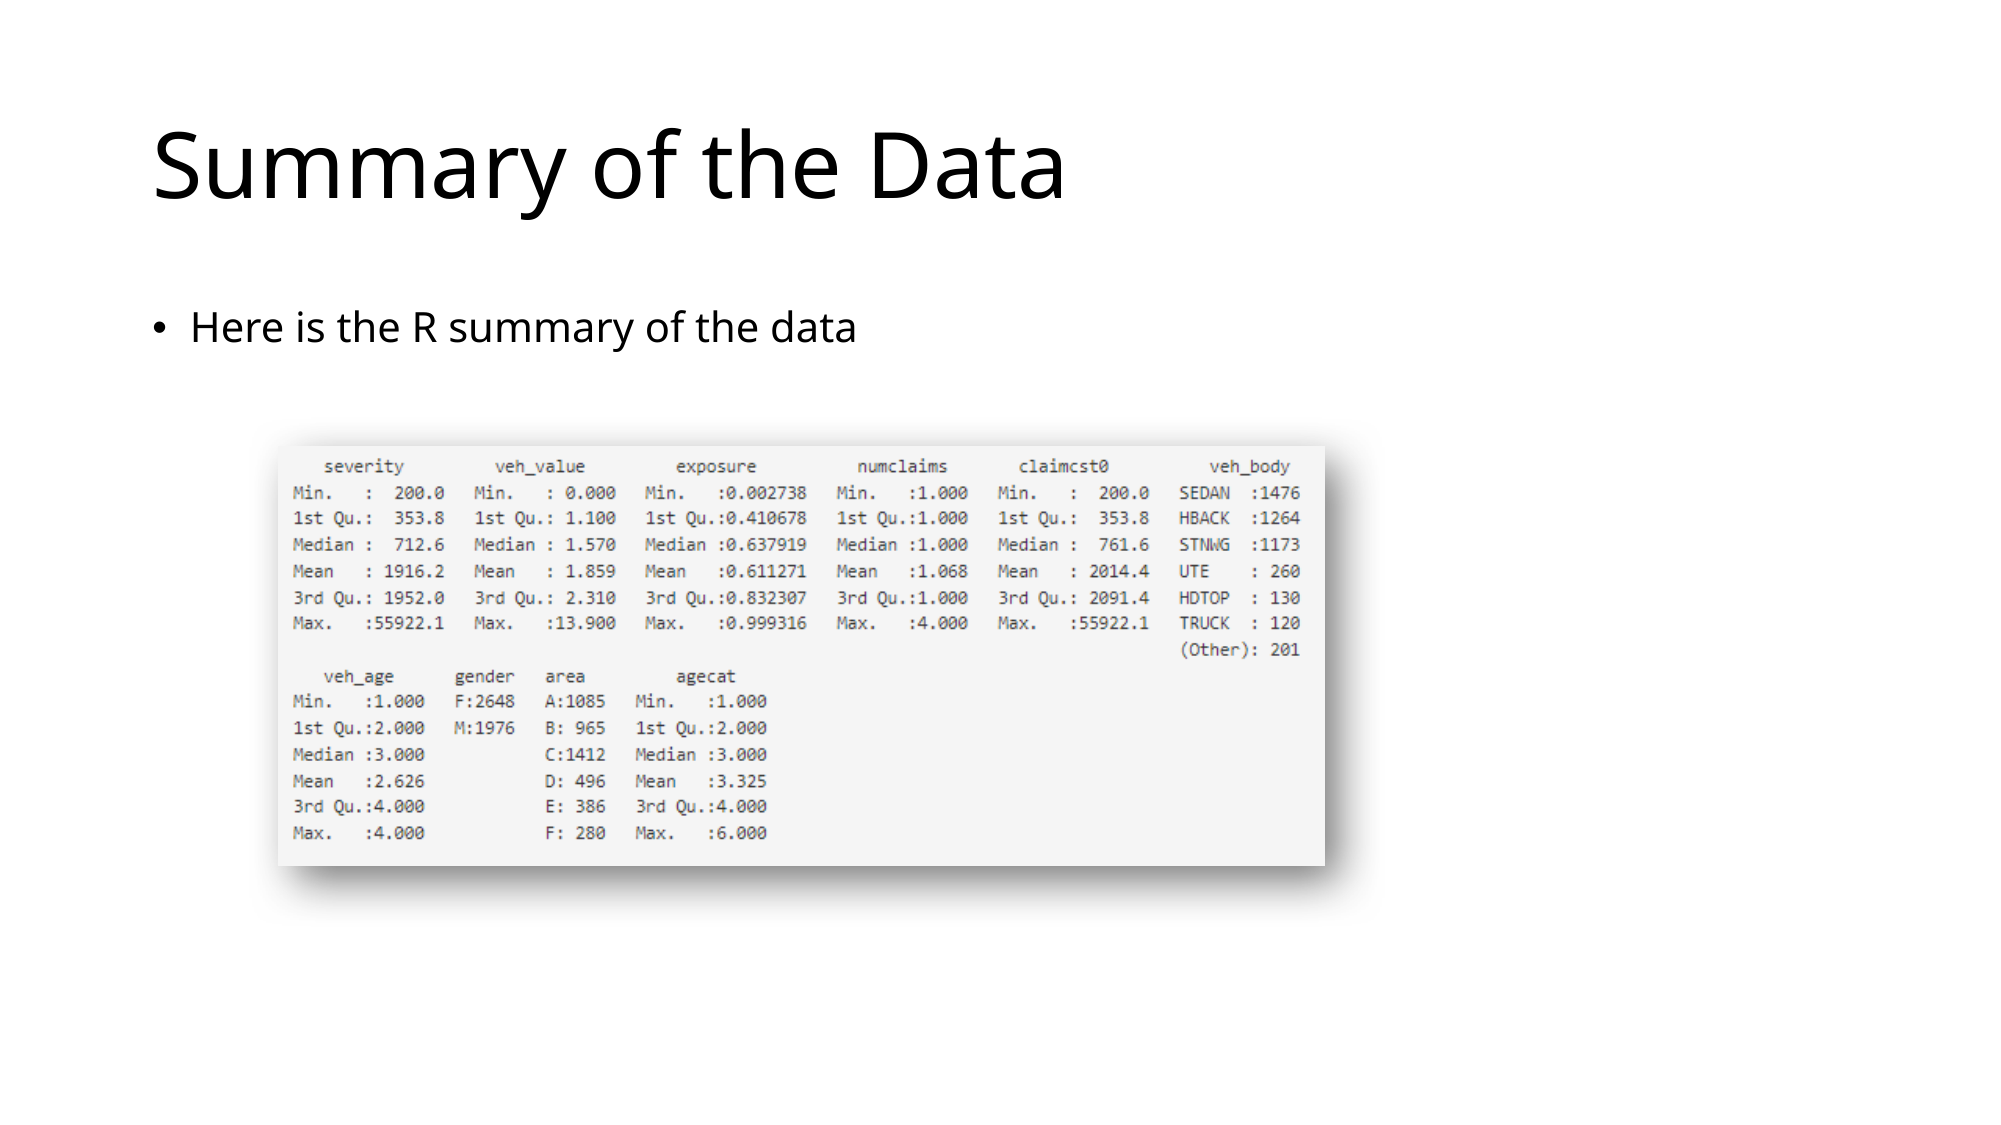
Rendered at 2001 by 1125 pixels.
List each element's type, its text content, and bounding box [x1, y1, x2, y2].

picture [278, 446, 1325, 867]
list Here is the R summary of the data [137, 299, 1863, 1014]
title Summary of the Data [137, 59, 1863, 278]
